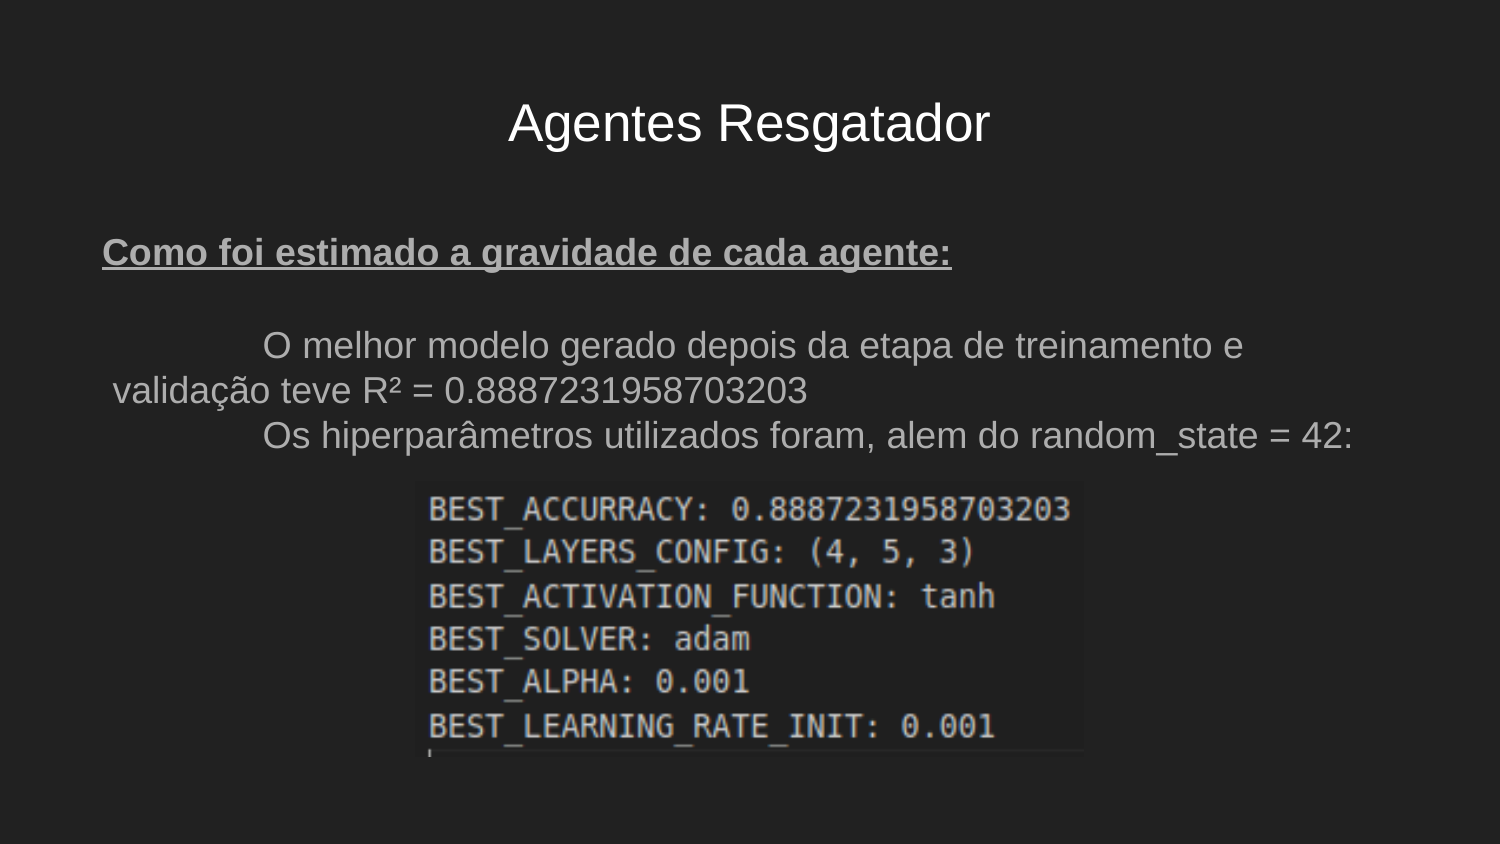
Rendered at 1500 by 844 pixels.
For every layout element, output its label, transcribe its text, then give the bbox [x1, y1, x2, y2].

text_box O melhor modelo gerado depois da etapa de treinamento e validação teve R² = 0.8887231958703203 Os hiperparâmetros utilizados foram, alem do random_state = 42: [97, 306, 1412, 778]
title Agentes Resgatador [51, 72, 1449, 167]
picture [415, 481, 1085, 757]
text_box Como foi estimado a gravidade de cada agente: [87, 206, 1422, 287]
